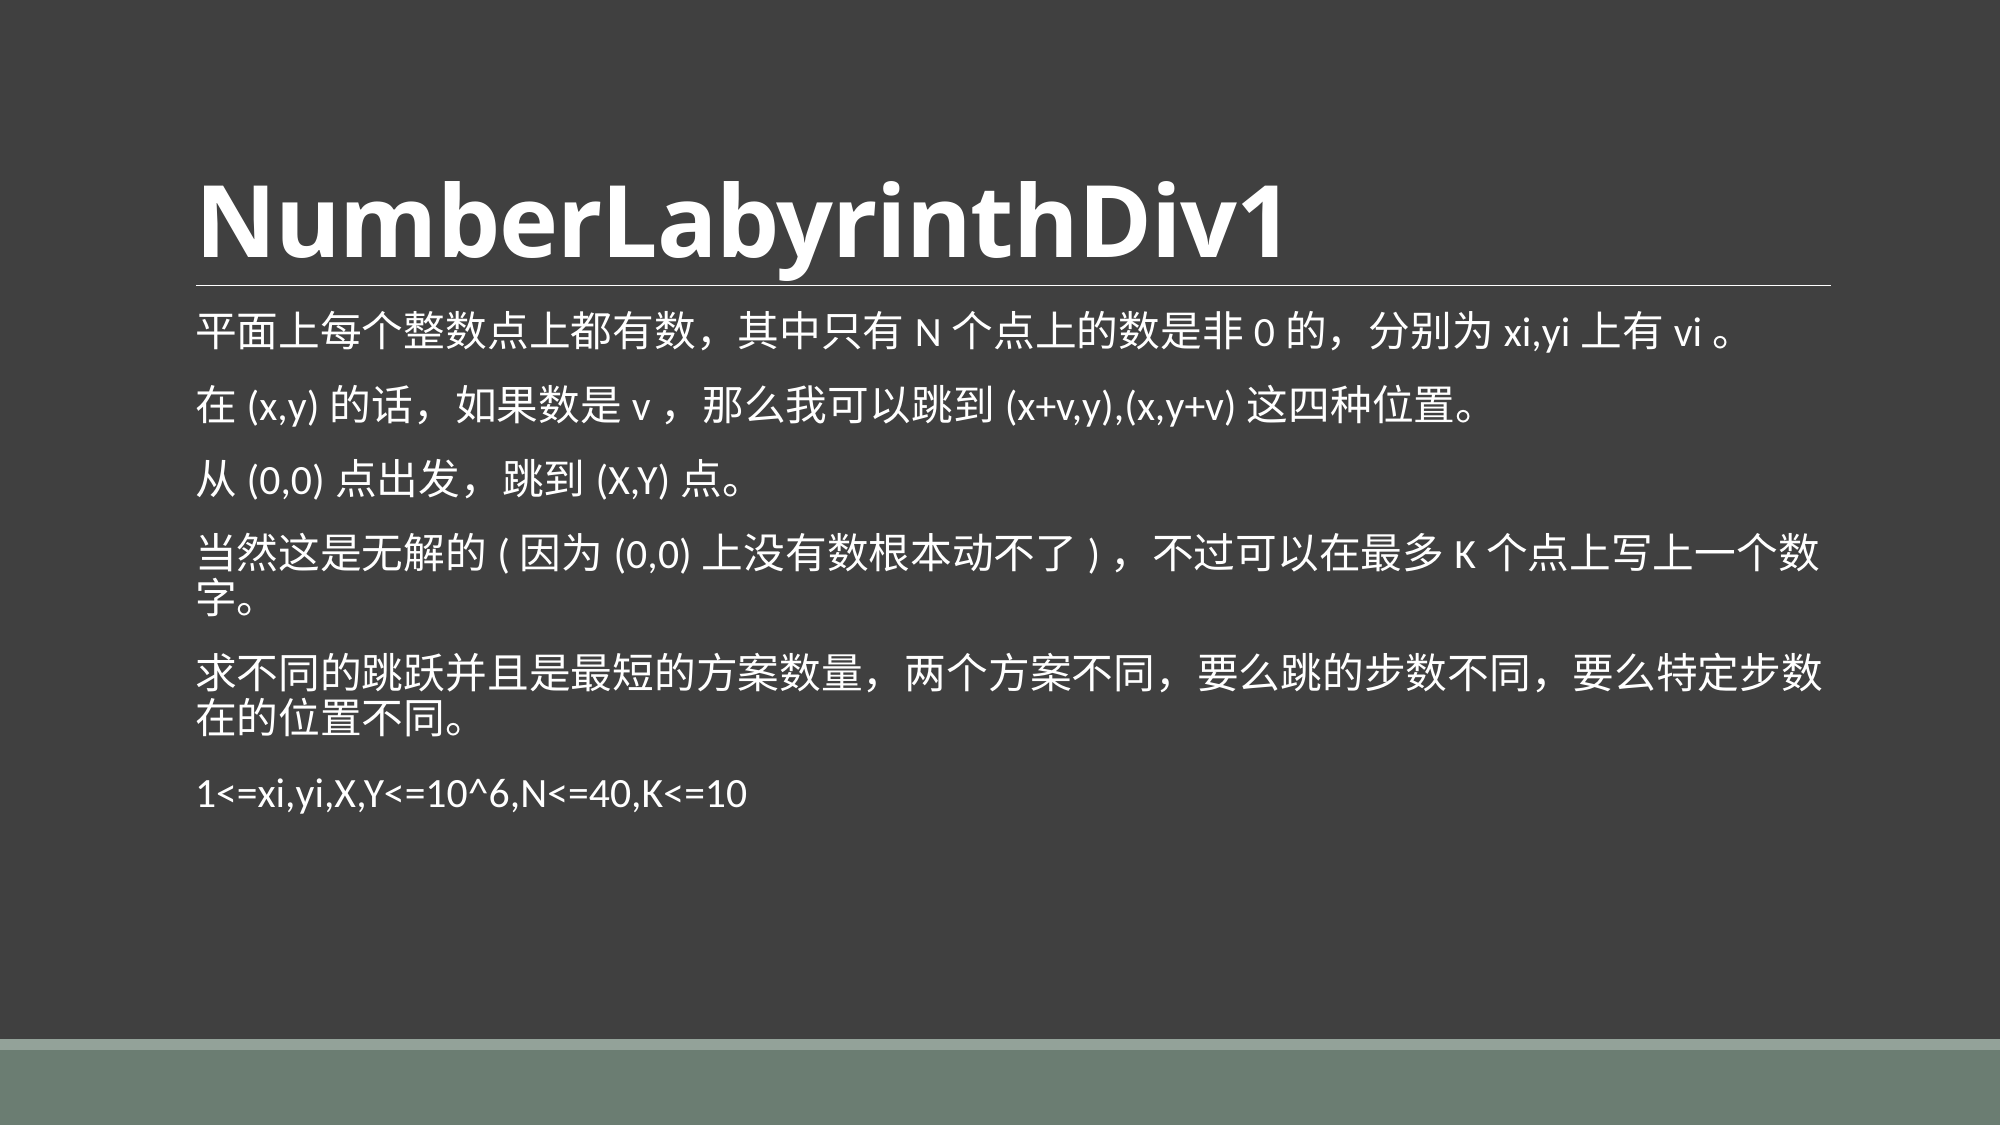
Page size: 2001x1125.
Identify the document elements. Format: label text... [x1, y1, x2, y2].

list 平面上每个整数点上都有数，其中只有N个点上的数是非0的，分别为xi,yi上有vi。 在(x,y)的话，如果数是v，那么我可以跳到(x+v,y),(x,y+v)这四种位置。 从(0,0)点出发，跳到(X,Y)点。 当然这是无解的(因为(0,0)上没有数根本动不了)，不过可以在最多K个点上写上一个数字。 求不同的跳跃并且是最短的方案数量，两个方案不同，要么跳的步数不同，要么特定步数在的位置不同。 1<=xi,yi,X,Y<=10^6,N<=40,K<=10 [180, 302, 1830, 963]
title NumberLabyrinthDiv1 [180, 47, 1830, 285]
